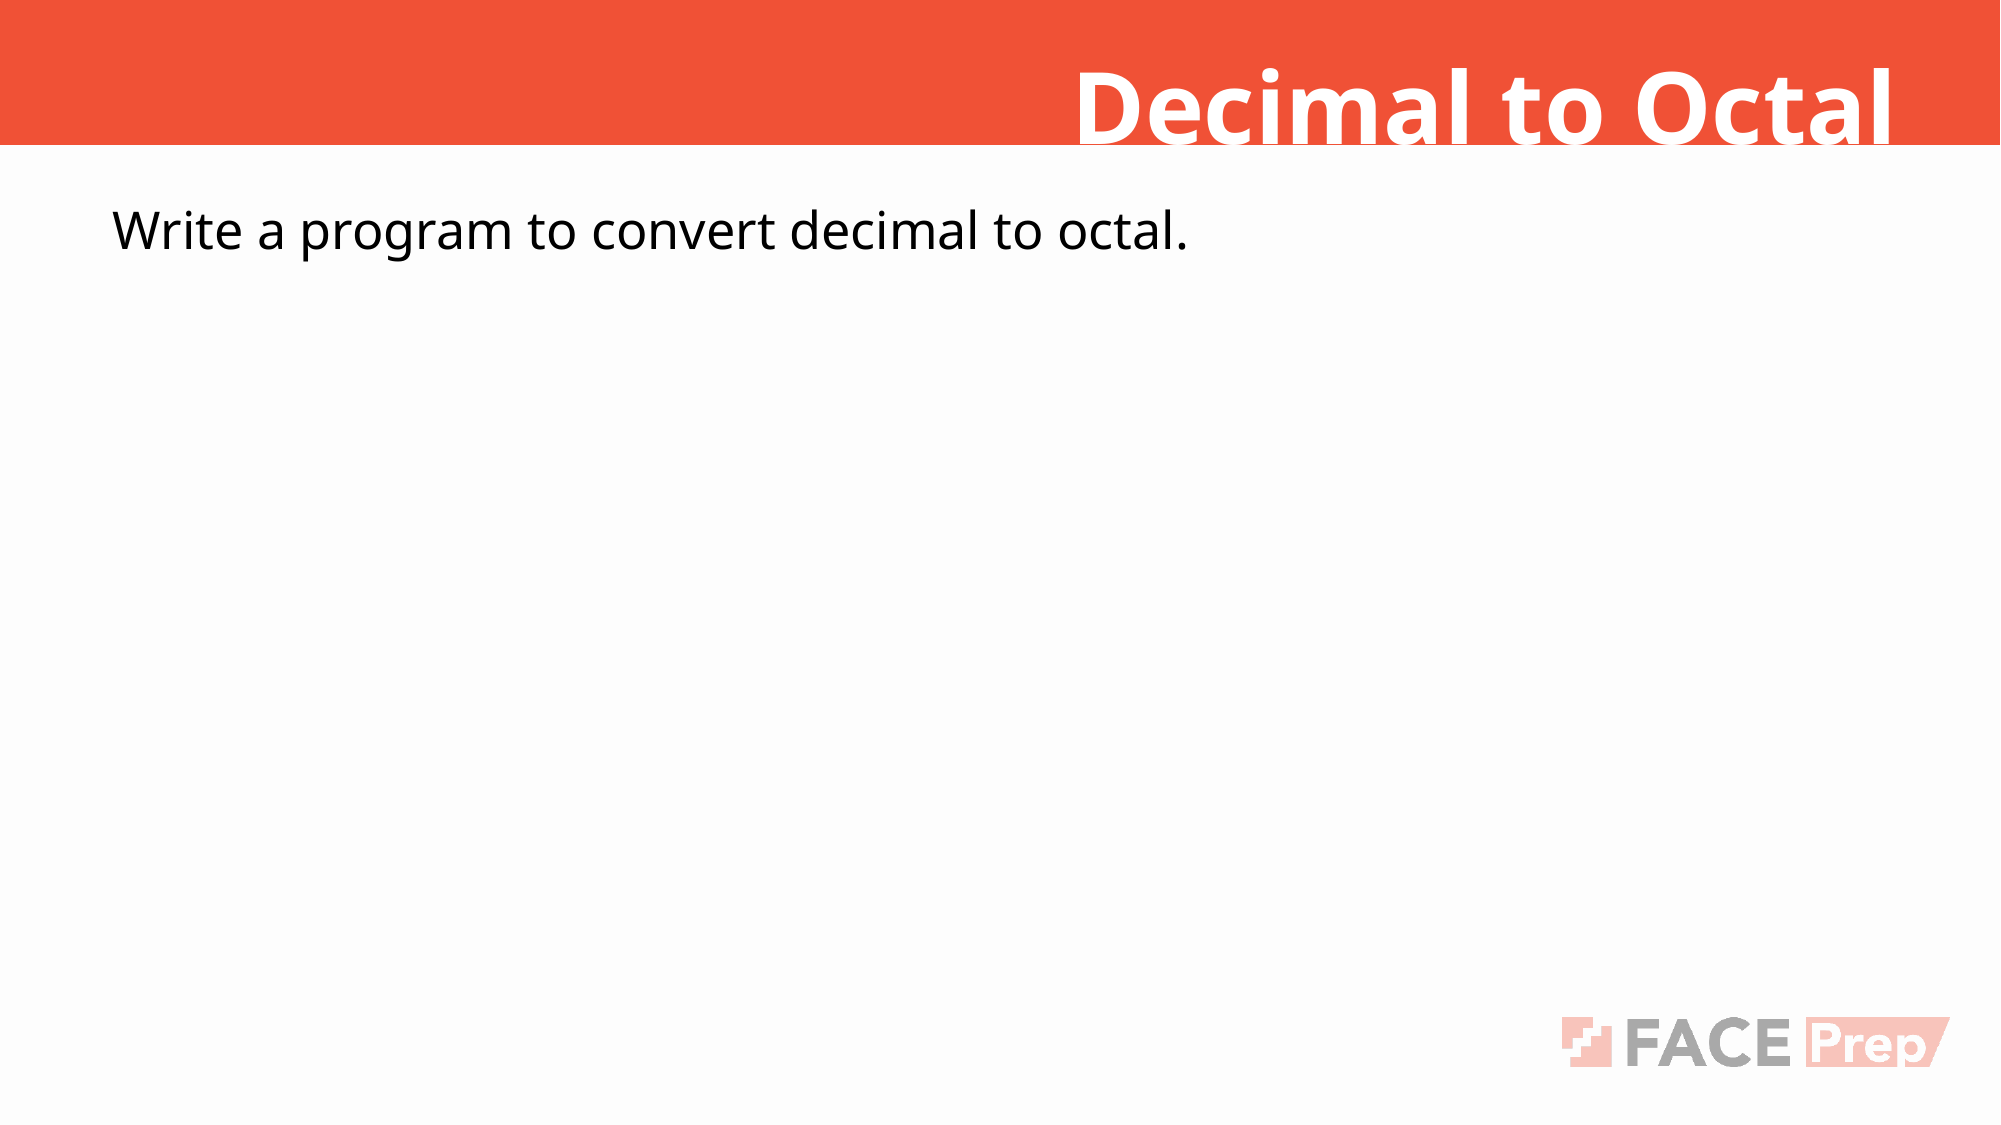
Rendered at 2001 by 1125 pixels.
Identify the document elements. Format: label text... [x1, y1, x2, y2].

text_box Write a program to convert decimal to octal. [98, 189, 1895, 267]
text_box [0, 0, 2000, 147]
text_box Decimal to Octal [37, 37, 1914, 173]
picture [1562, 1017, 1950, 1067]
